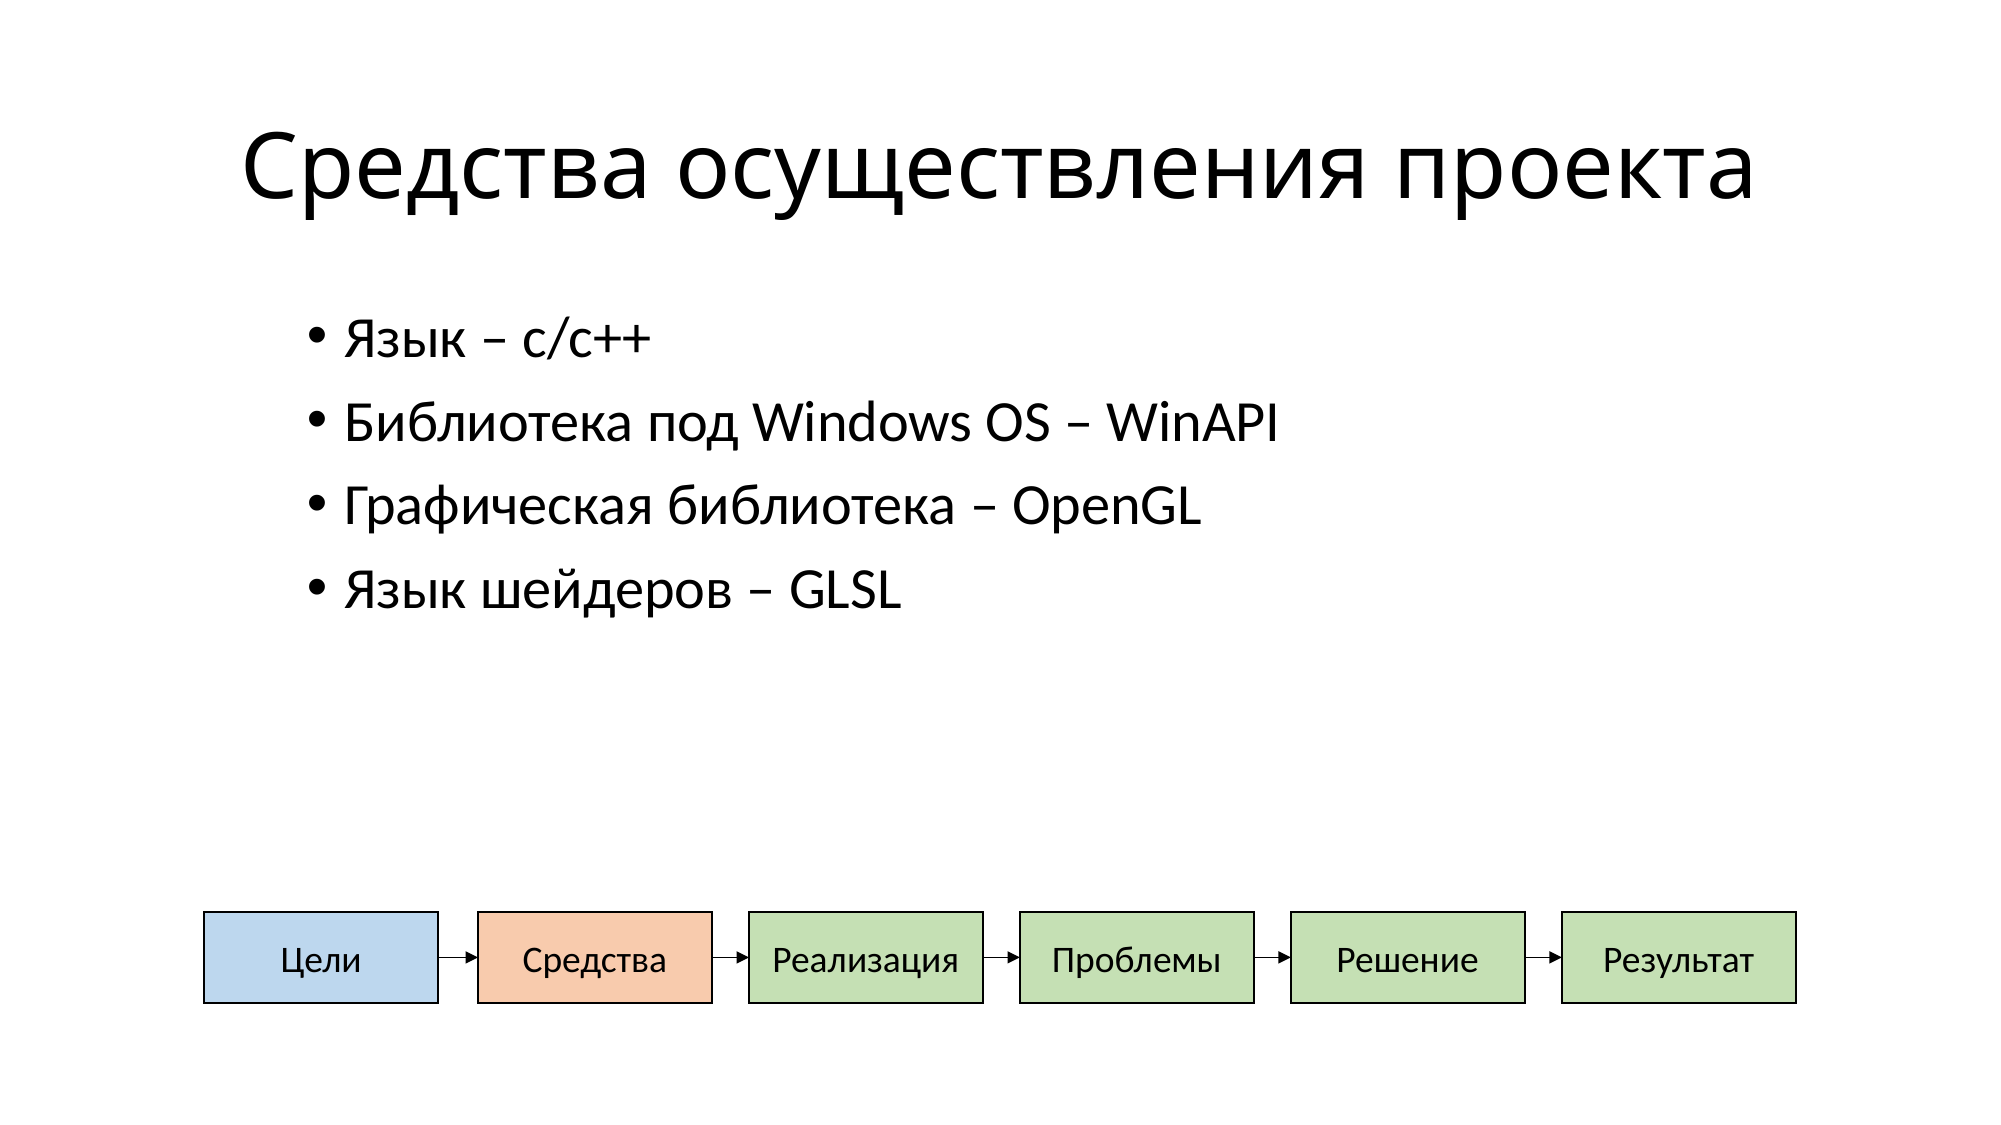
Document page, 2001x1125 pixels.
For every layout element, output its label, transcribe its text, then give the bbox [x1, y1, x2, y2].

list Язык – c/c++ Библиотека под Windows OS – WinAPI Графическая библиотека – OpenGL Язык шейдеров – GLSL [291, 299, 1729, 769]
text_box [204, 912, 1796, 1003]
title Средства осуществления проекта [137, 59, 1863, 278]
